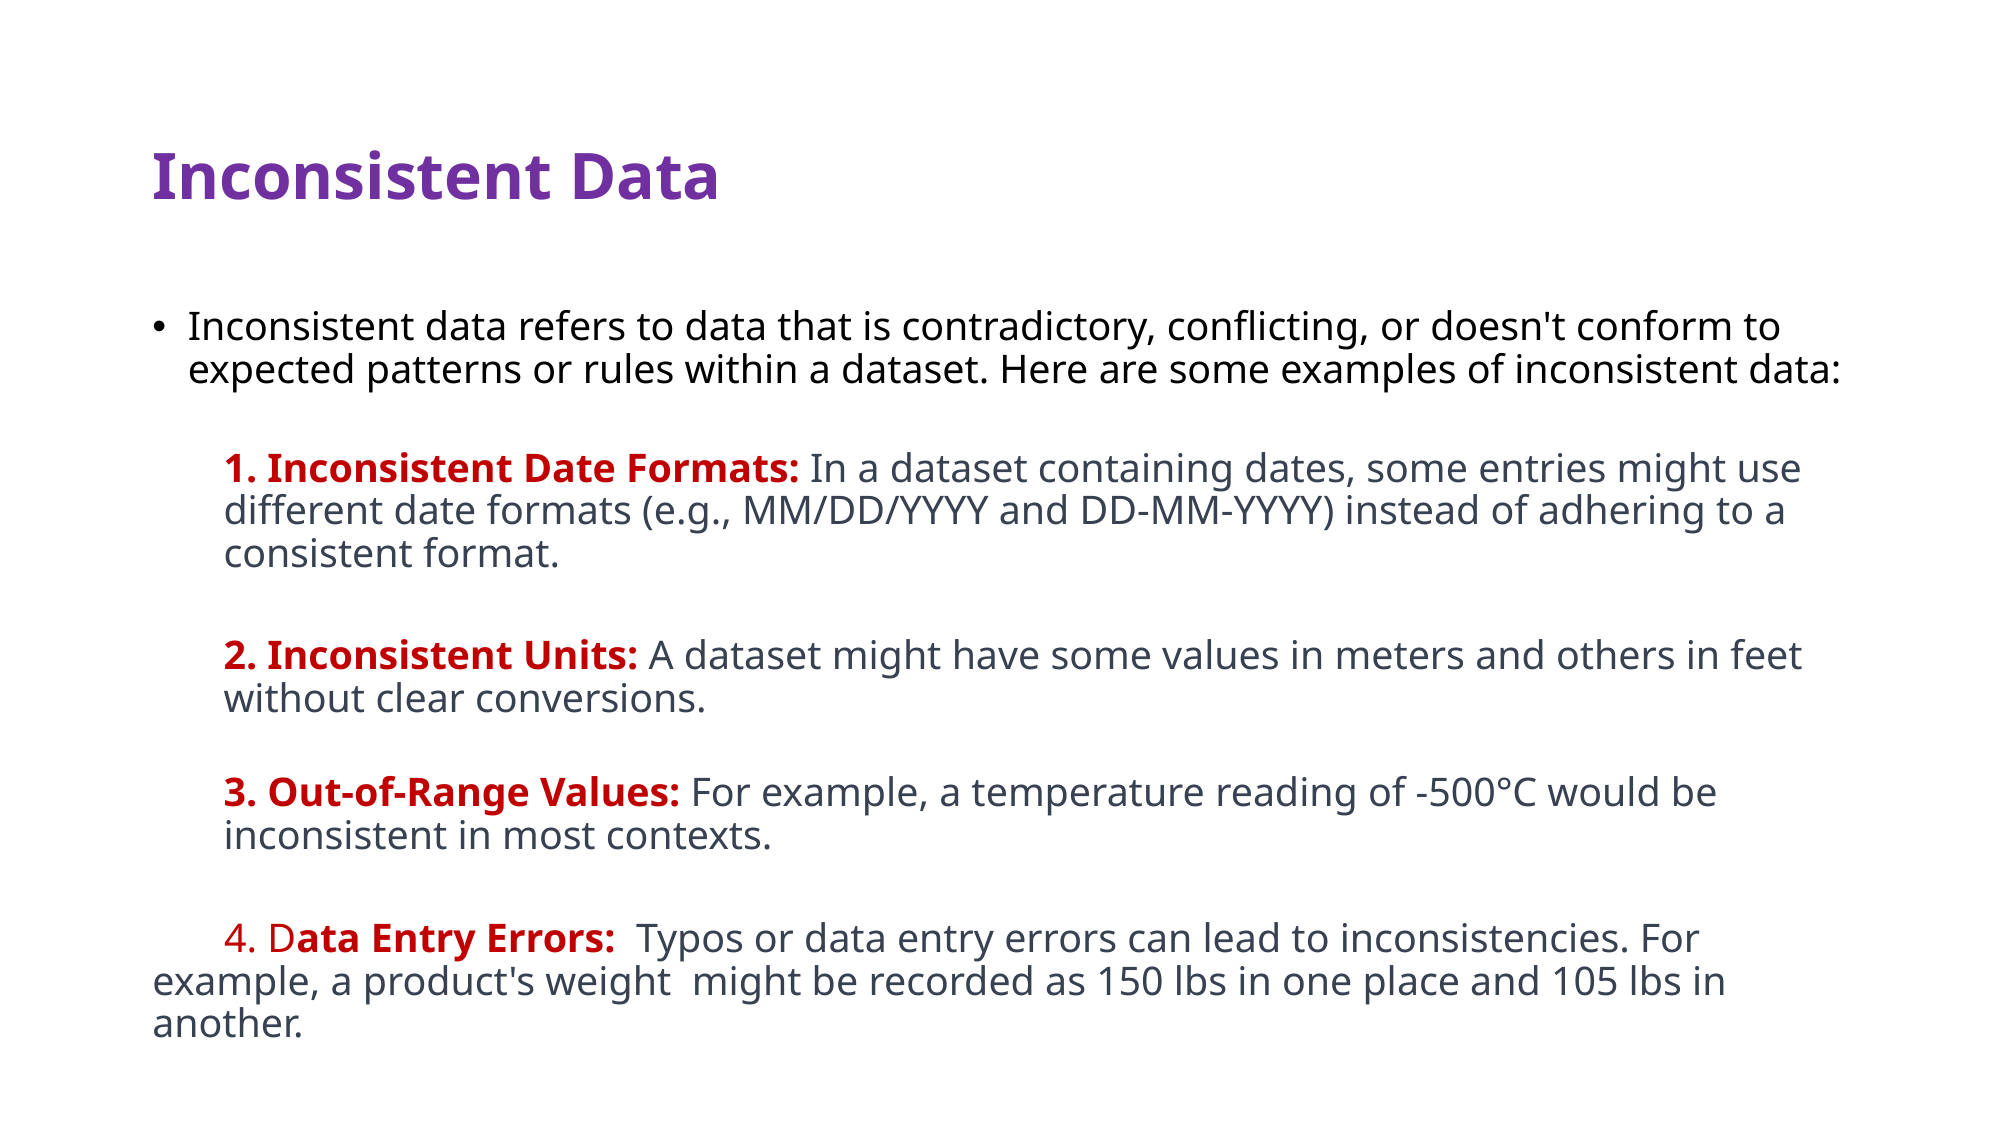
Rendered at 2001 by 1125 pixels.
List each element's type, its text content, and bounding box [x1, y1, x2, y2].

title Inconsistent Data [137, 136, 1863, 221]
list Inconsistent data refers to data that is contradictory, conflicting, or doesn't conform to expected patterns or rules within a dataset. Here are some examples of inconsistent data: 1. Inconsistent Date Formats: In a dataset containing dates, some entries might use different date formats (e.g., MM/DD/YYYY and DD-MM-YYYY) instead of adhering to a consistent format. 2. Inconsistent Units: A dataset might have some values in meters and others in feet without clear conversions. 3. Out-of-Range Values: For example, a temperature reading of -500°C would be inconsistent in most contexts. 4. Data Entry Errors: Typos or data entry errors can lead to inconsistencies. For example, a product's weight might be recorded as 150 lbs in one place and 105 lbs in another. [137, 299, 1863, 1098]
